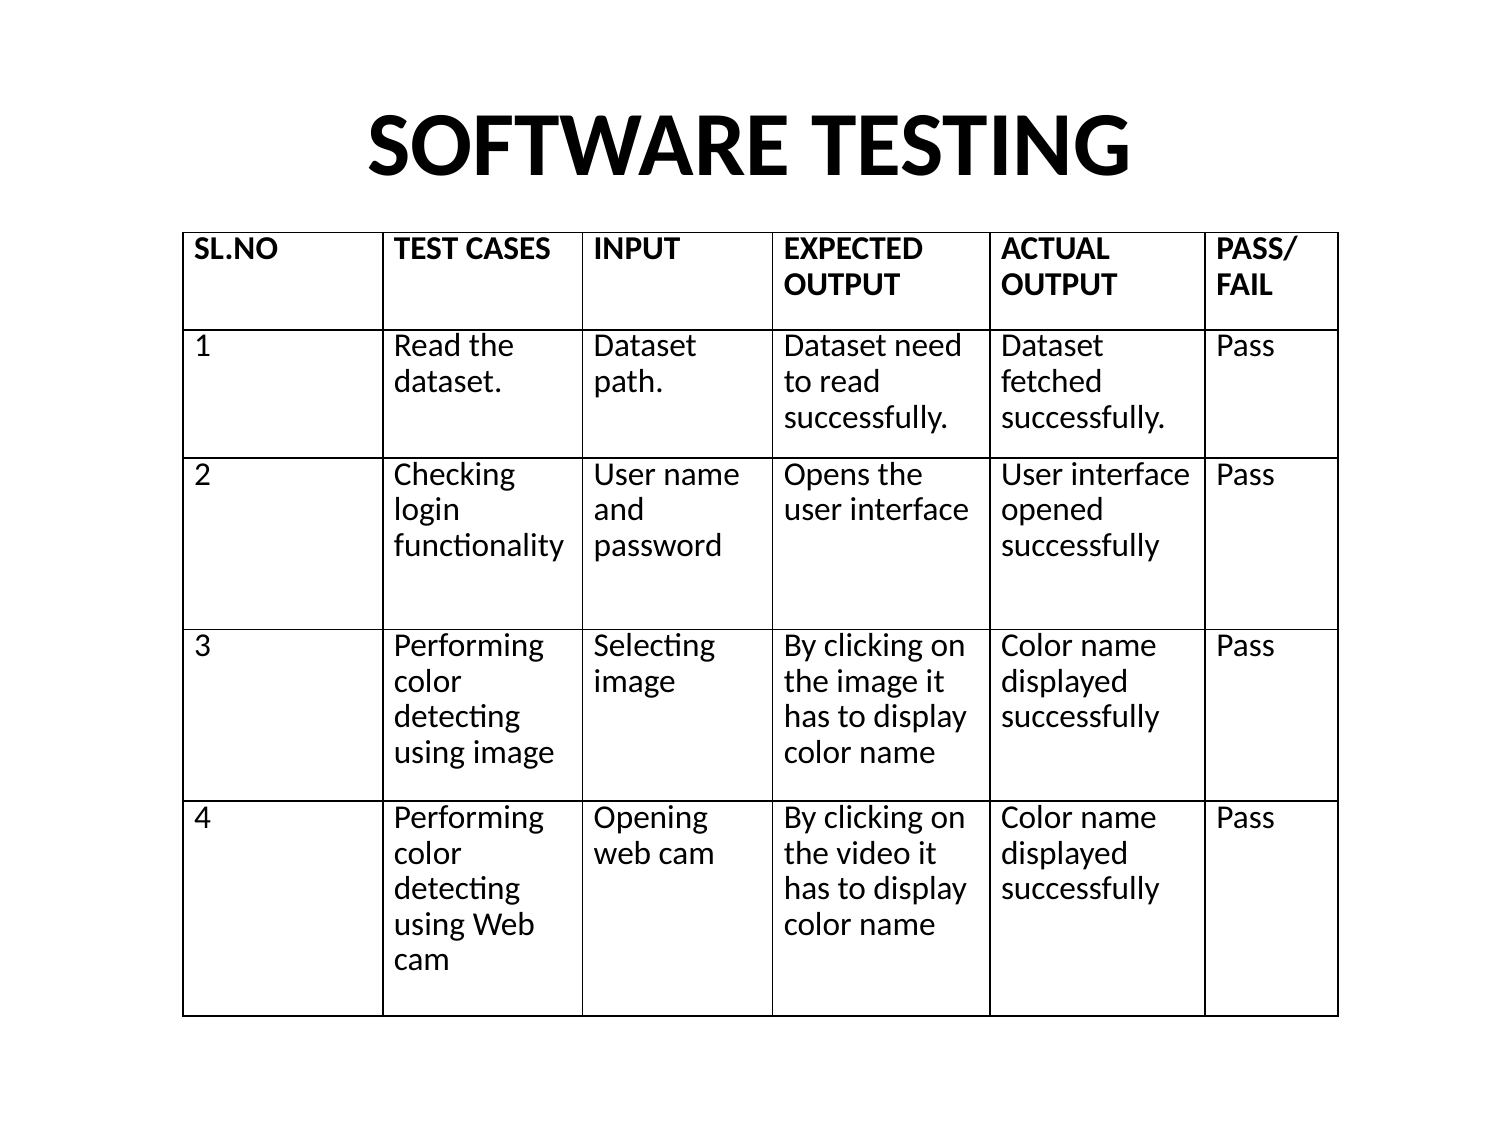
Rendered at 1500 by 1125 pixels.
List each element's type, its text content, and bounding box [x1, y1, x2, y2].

table_cell 4 [184, 802, 382, 1015]
table_header INPUT [583, 233, 772, 329]
table_cell Pass [1206, 802, 1337, 1015]
table_cell Performing color detecting using image [384, 630, 582, 800]
table_cell User interface opened successfully [991, 459, 1204, 629]
table_cell Pass [1206, 630, 1337, 800]
table_header PASS/FAIL [1206, 233, 1337, 329]
table_cell Opens the user interface [773, 459, 989, 629]
table_header SL.NO [184, 233, 382, 329]
table_cell User name and password [583, 459, 772, 629]
table_cell Dataset path. [583, 331, 772, 457]
table_cell Pass [1206, 459, 1337, 629]
table_cell 2 [184, 459, 382, 629]
table_header TEST CASES [384, 233, 582, 329]
table_cell Performing color detecting using Web cam [384, 802, 582, 1015]
table_cell Dataset need to read successfully. [773, 331, 989, 457]
table_cell Opening web cam [583, 802, 772, 1015]
table_cell 3 [184, 630, 382, 800]
table_cell Read the dataset. [384, 331, 582, 457]
table_header ACTUAL OUTPUT [991, 233, 1204, 329]
table_cell Selecting image [583, 630, 772, 800]
table_cell Color name displayed successfully [991, 630, 1204, 800]
table_cell 1 [184, 331, 382, 457]
table_cell Pass [1206, 331, 1337, 457]
title SOFTWARE TESTING [75, 45, 1425, 233]
table_cell Checking login functionality [384, 459, 582, 629]
table_cell Dataset fetched successfully. [991, 331, 1204, 457]
table_cell By clicking on the video it has to display color name [773, 802, 989, 1015]
table_cell By clicking on the image it has to display color name [773, 630, 989, 800]
table_cell Color name displayed successfully [991, 802, 1204, 1015]
table_header EXPECTED OUTPUT [773, 233, 989, 329]
